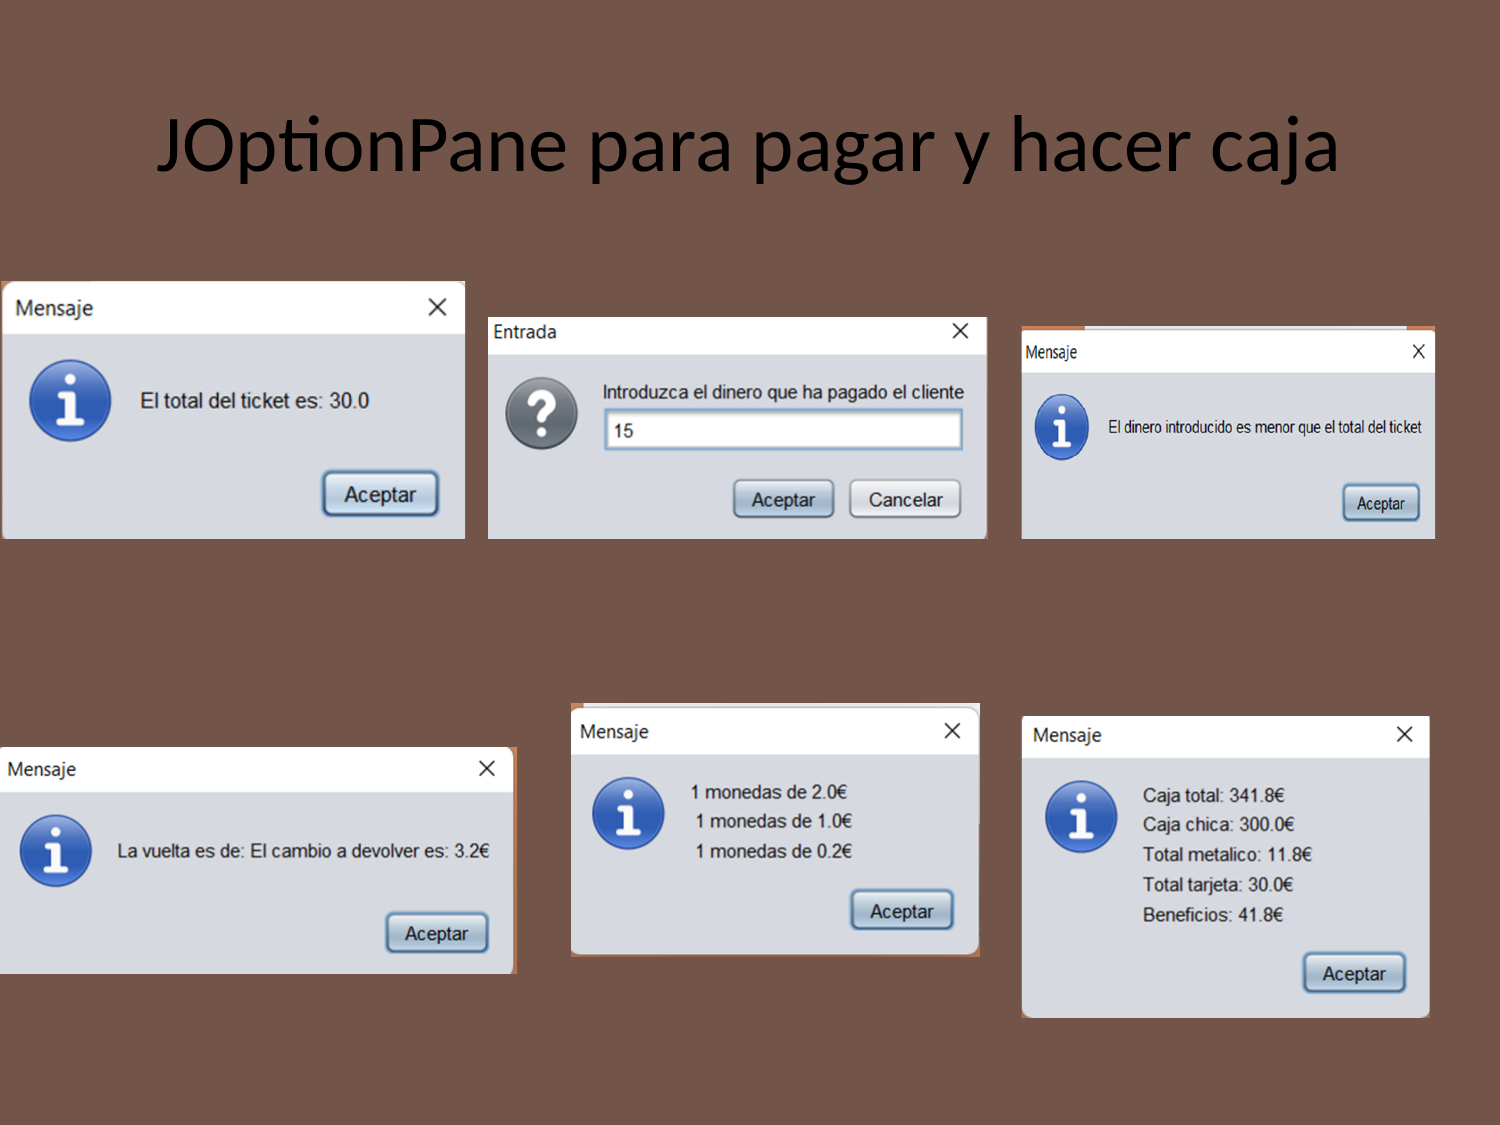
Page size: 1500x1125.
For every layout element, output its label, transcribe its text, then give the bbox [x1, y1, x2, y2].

picture [1021, 715, 1430, 1018]
title JOptionPane para pagar y hacer caja [75, 45, 1425, 233]
picture [1, 280, 466, 540]
picture [487, 317, 988, 540]
picture [0, 747, 517, 974]
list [1021, 326, 1436, 540]
picture [571, 703, 980, 958]
